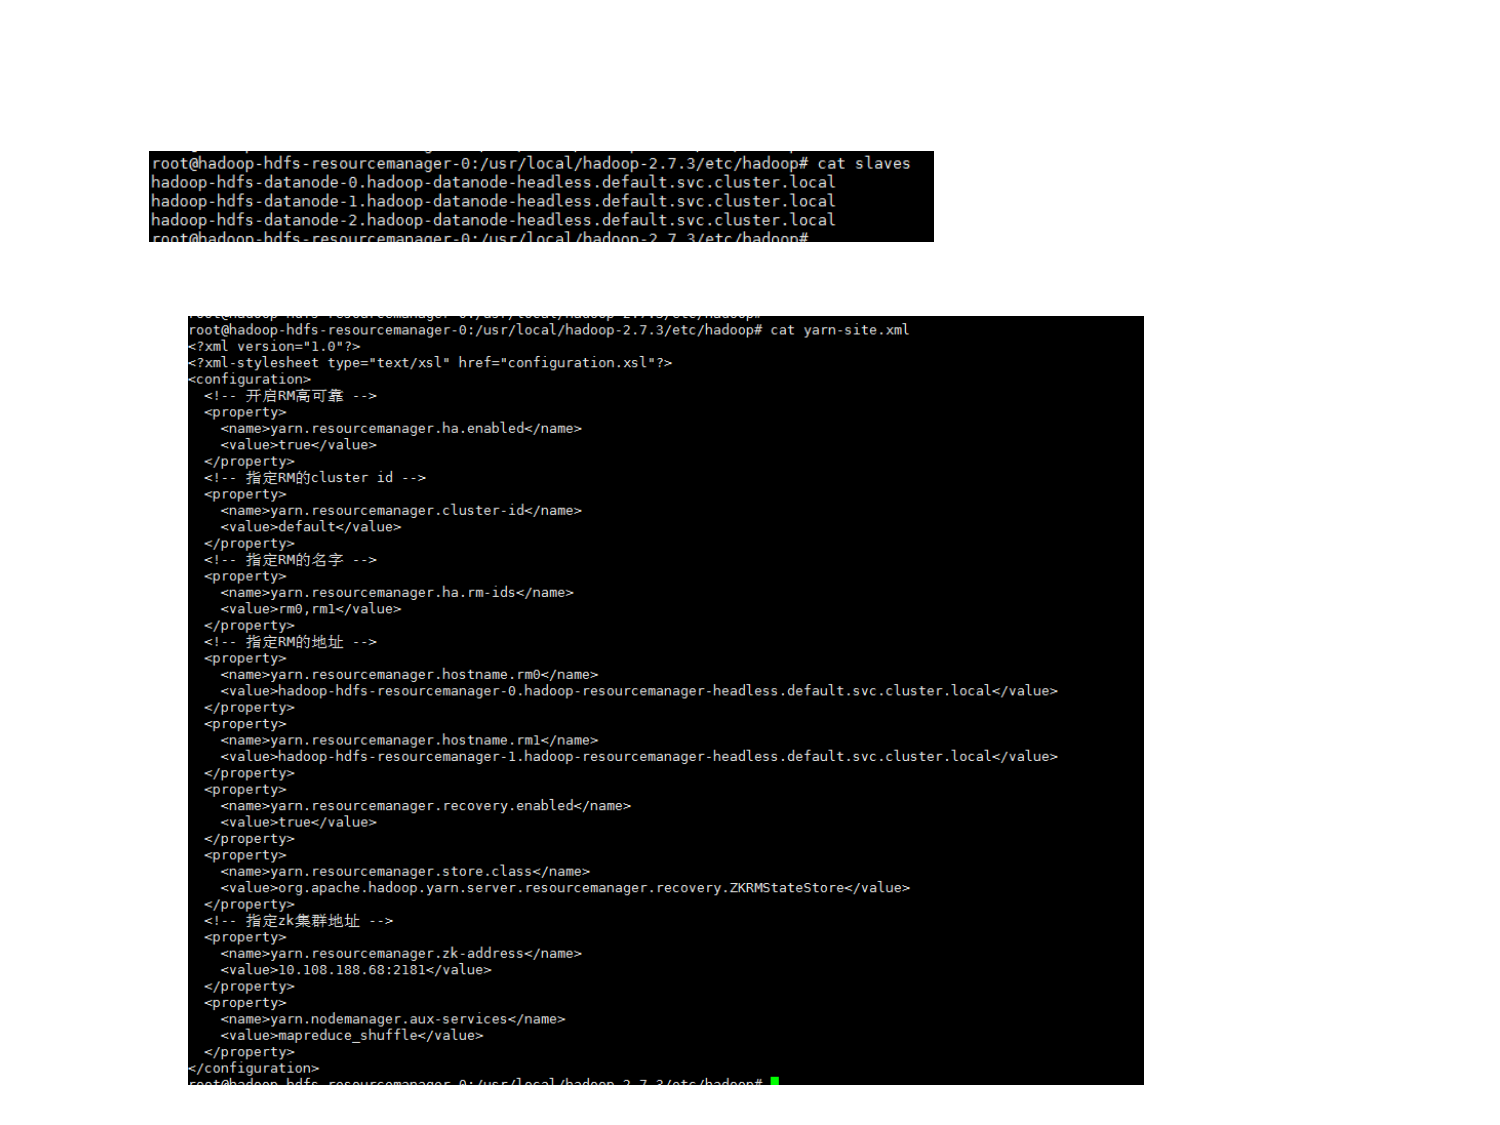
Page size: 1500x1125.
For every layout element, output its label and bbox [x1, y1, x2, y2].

picture [149, 151, 934, 242]
picture [188, 316, 1144, 1085]
